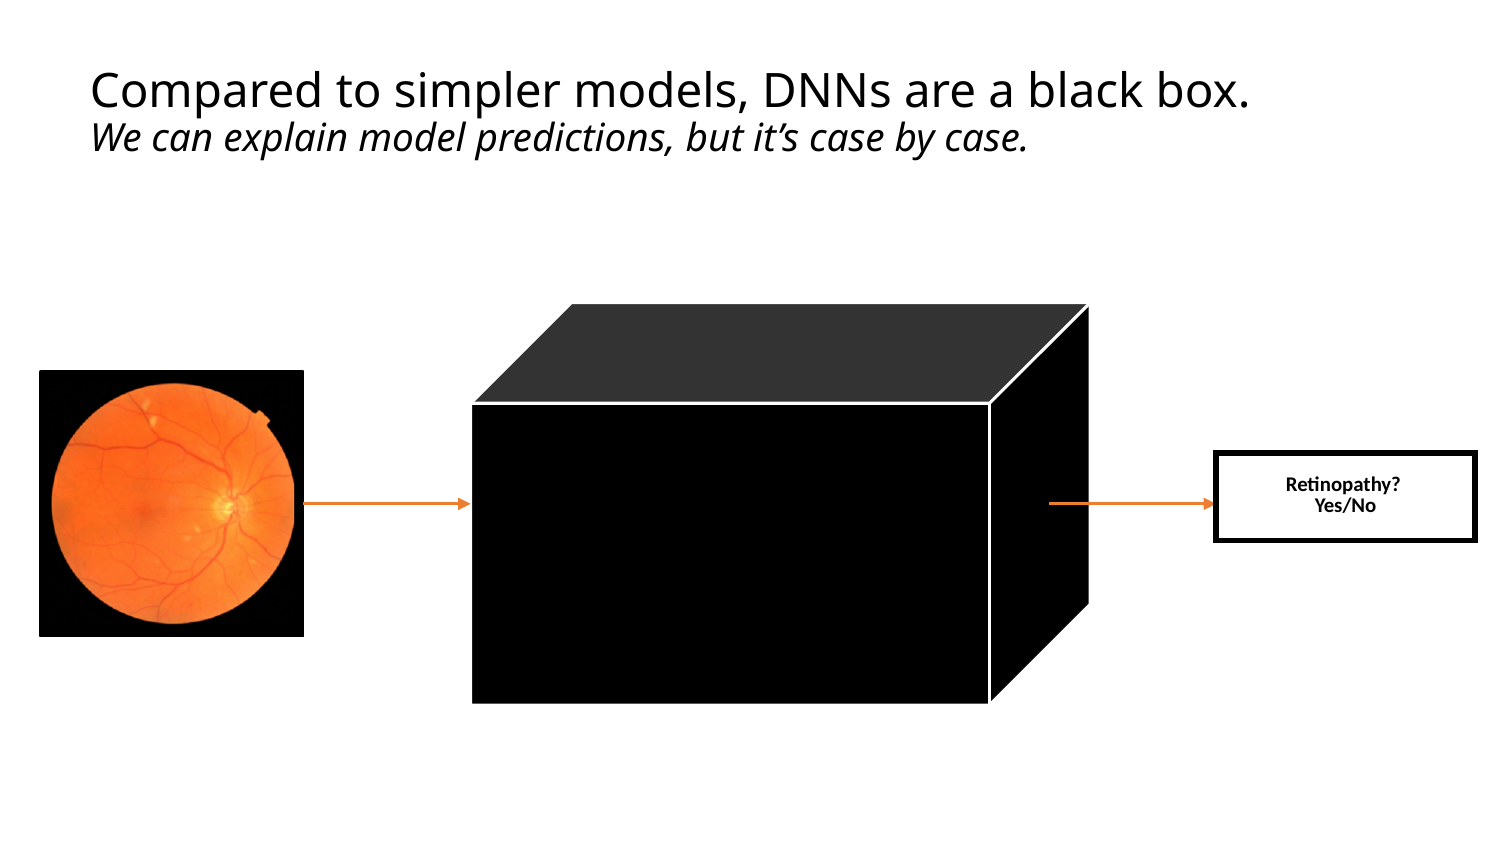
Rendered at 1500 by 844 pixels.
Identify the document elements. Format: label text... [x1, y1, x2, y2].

text_box [469, 301, 1092, 707]
title Compared to simpler models, DNNs are a black box. We can explain model predictions, but it’s case by case. [75, 59, 1425, 200]
table_header Retinopathy? Yes/No [1219, 456, 1472, 538]
picture [39, 370, 304, 637]
